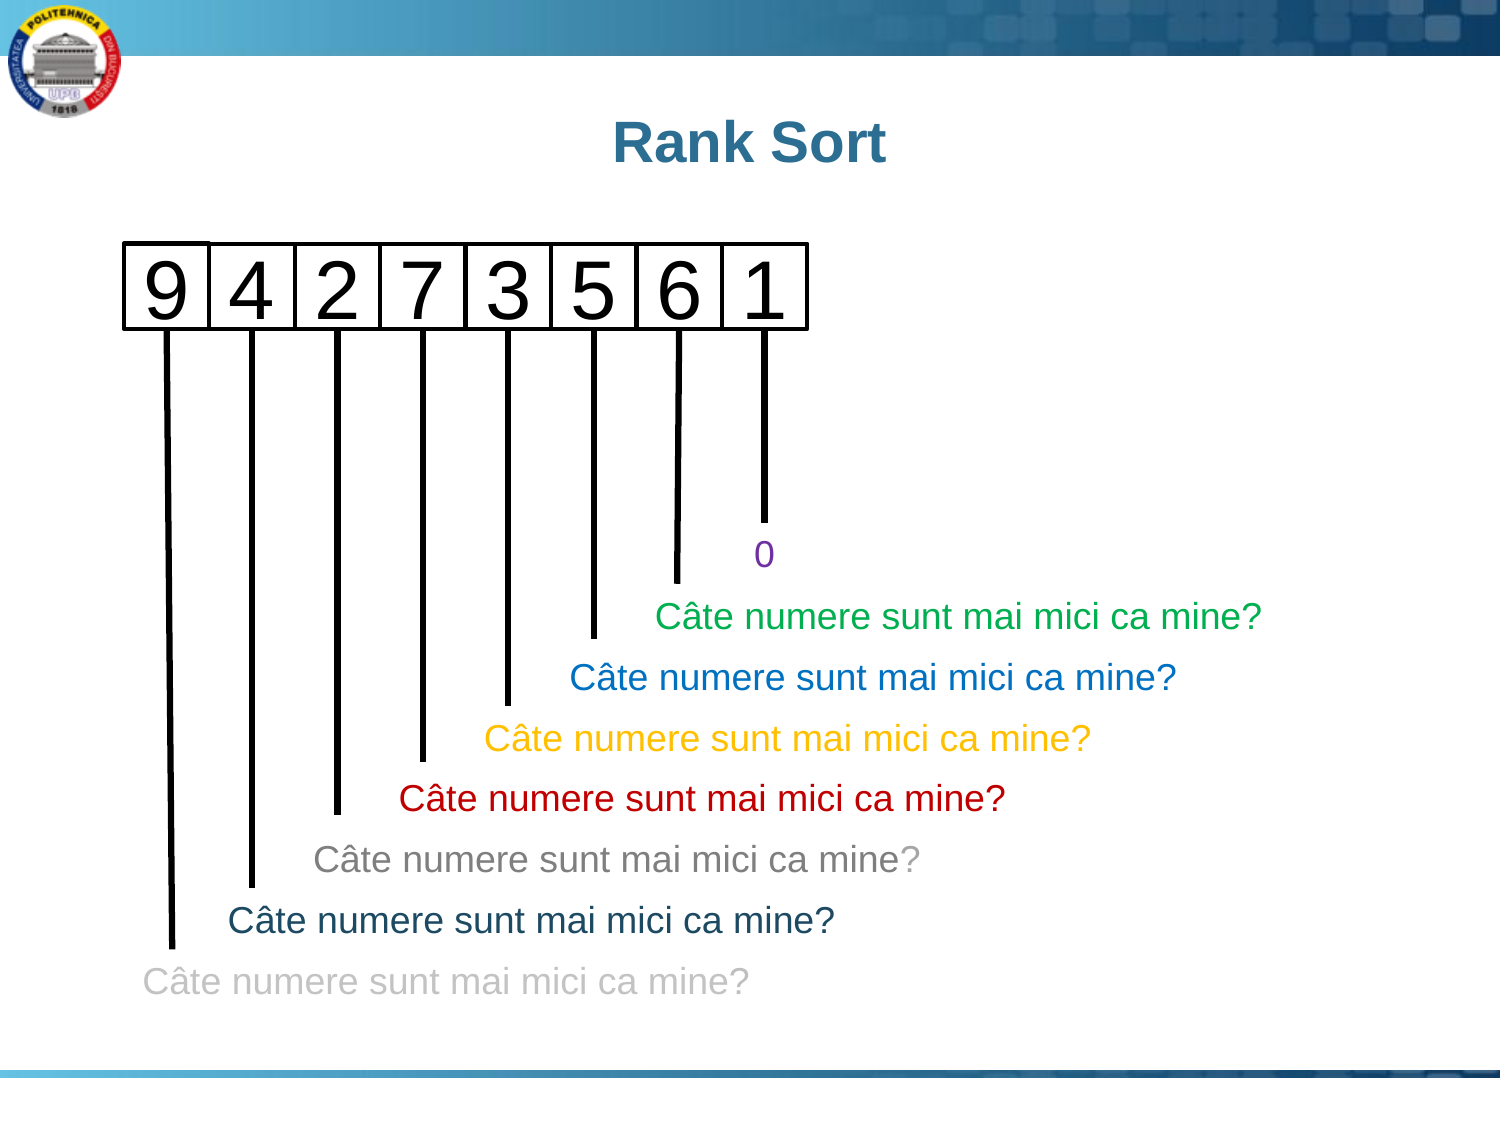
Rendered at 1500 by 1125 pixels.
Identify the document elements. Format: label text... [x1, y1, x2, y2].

text_box 4 [207, 242, 293, 331]
text_box Câte numere sunt mai mici ca mine? [298, 827, 936, 888]
text_box Câte numere sunt mai mici ca mine? [640, 584, 1278, 645]
text_box 1 [720, 242, 809, 331]
text_box Câte numere sunt mai mici ca mine? [127, 949, 765, 1010]
title Rank Sort [51, 102, 1449, 178]
picture [0, 1070, 1500, 1078]
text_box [166, 328, 173, 950]
text_box Câte numere sunt mai mici ca mine? [554, 645, 1192, 706]
text_box Câte numere sunt mai mici ca mine? [212, 888, 851, 949]
text_box 6 [634, 242, 720, 331]
picture [0, 0, 1500, 118]
text_box Câte numere sunt mai mici ca mine? [383, 766, 1021, 827]
text_box 9 [122, 241, 211, 331]
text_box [676, 328, 680, 584]
text_box 2 [293, 242, 378, 331]
text_box Câte numere sunt mai mici ca mine? [469, 706, 1107, 766]
text_box 5 [549, 242, 634, 331]
text_box 3 [463, 242, 549, 331]
text_box 7 [378, 242, 463, 331]
text_box 0 [739, 523, 790, 583]
